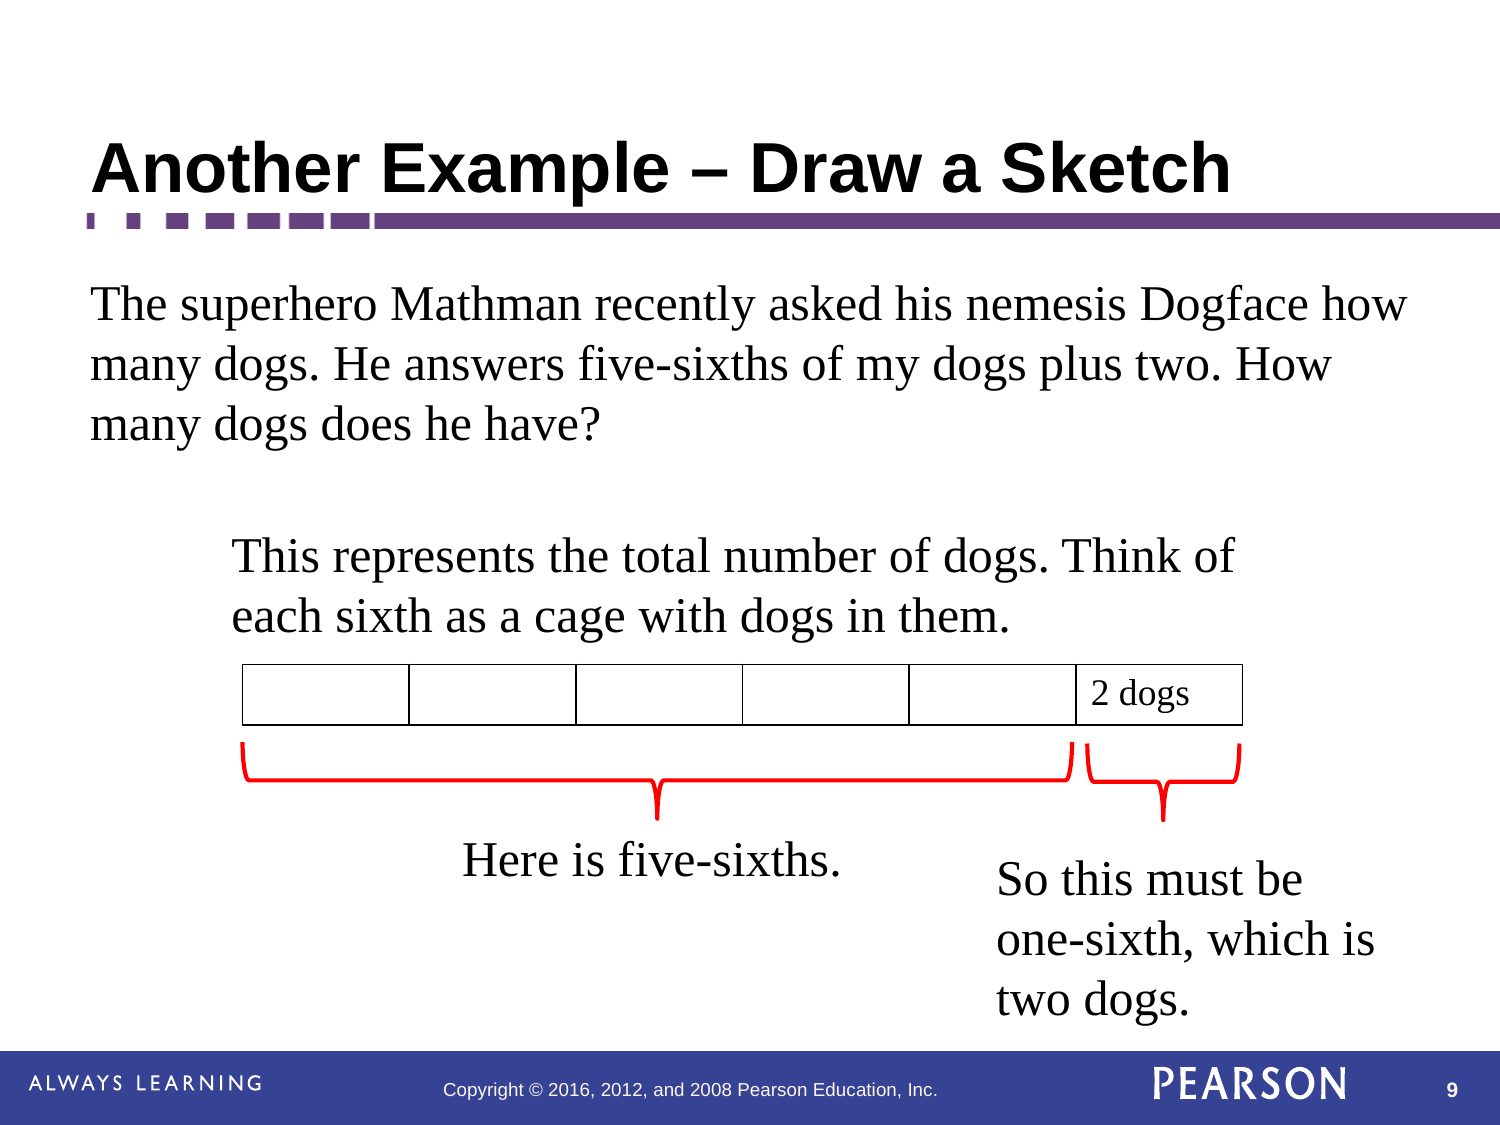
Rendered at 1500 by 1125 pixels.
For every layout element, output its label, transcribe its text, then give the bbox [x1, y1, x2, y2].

text_box [1086, 743, 1241, 821]
text_box [241, 742, 1073, 820]
table_header [577, 665, 742, 724]
table_header [243, 665, 408, 724]
title Another Example – Draw a Sketch [75, 27, 1425, 215]
list The superhero Mathman recently asked his nemesis Dogface how many dogs. He answers five-sixths of my dogs plus two. How many dogs does he have? [75, 262, 1425, 500]
text_box So this must be one-sixth, which is two dogs. [981, 838, 1402, 1028]
table_header 2 dogs [1077, 665, 1242, 724]
text_box This represents the total number of dogs. Think of each sixth as a cage with dogs in them. [216, 515, 1269, 653]
table_header [410, 665, 575, 724]
table_header [743, 665, 908, 724]
table_header [910, 665, 1075, 724]
picture [60, 213, 1500, 229]
text_box Here is five-sixths. [447, 818, 868, 894]
